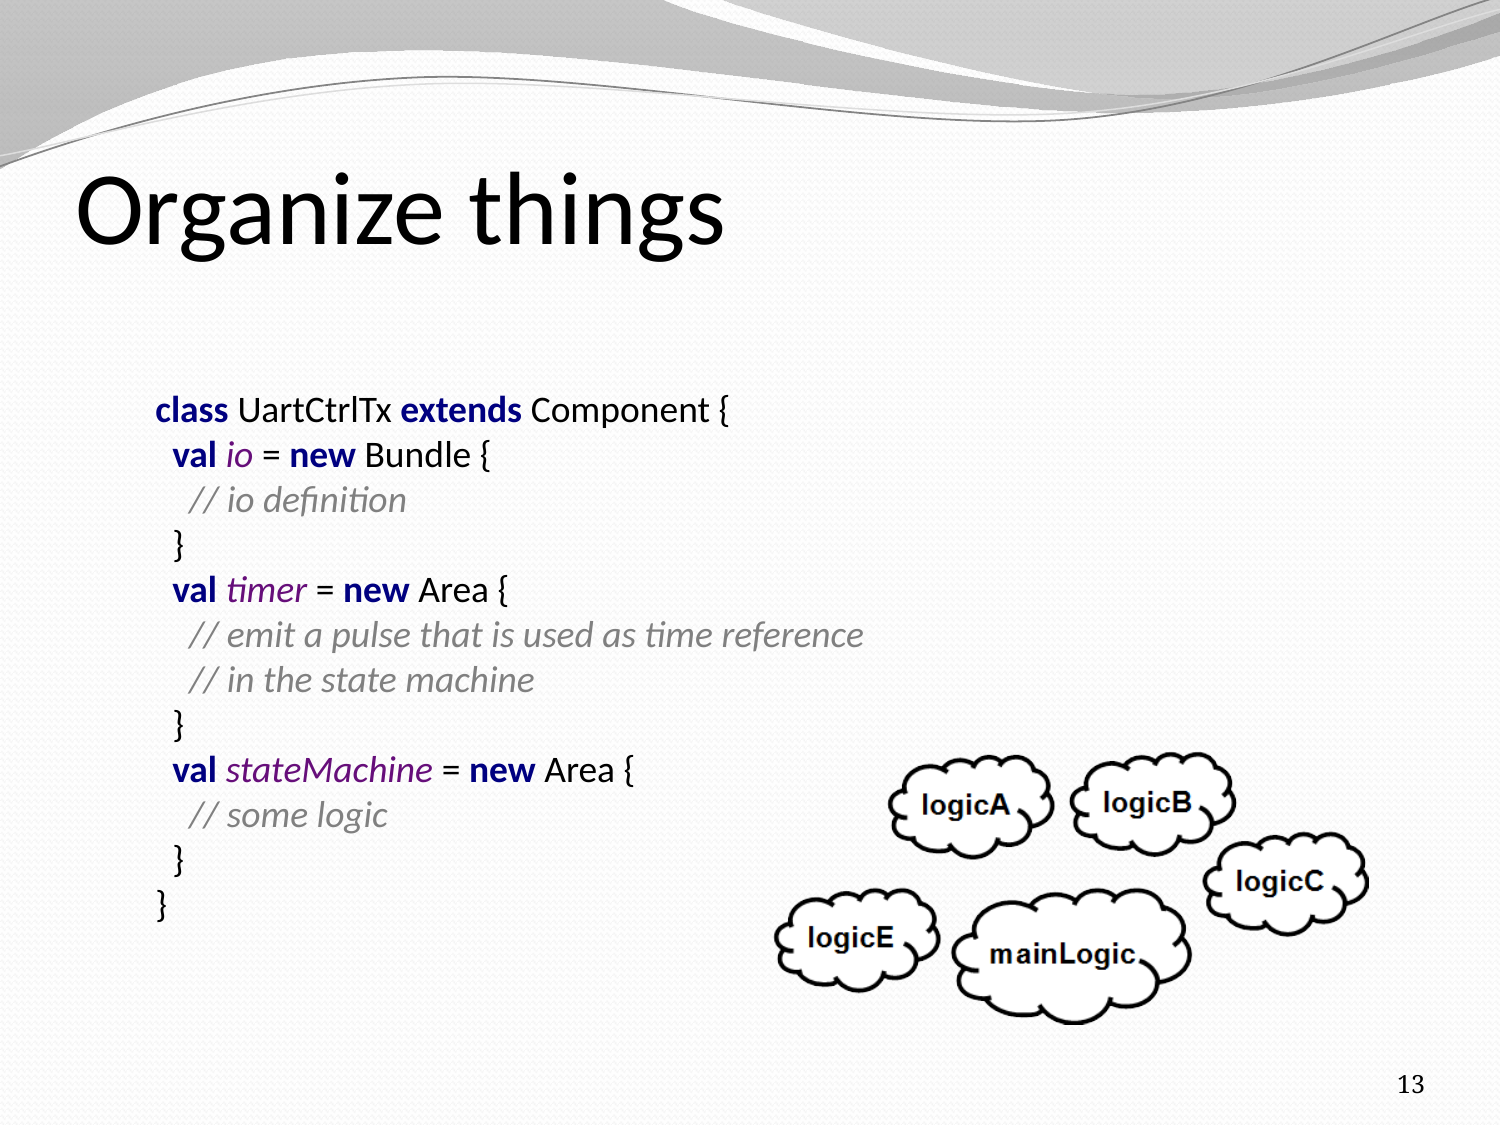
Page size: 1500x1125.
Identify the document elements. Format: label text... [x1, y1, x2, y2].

picture [773, 751, 1370, 1026]
text_box class UartCtrlTx extends Component { val io = new Bundle { // io definition } val timer = new Area { // emit a pulse that is used as time reference // in the state machine } val stateMachine = new Area { // some logic } } [140, 377, 881, 933]
slide_number 13 [1299, 1042, 1425, 1103]
title Organize things [75, 78, 1425, 266]
table_cell 0 [766, 752, 773, 933]
